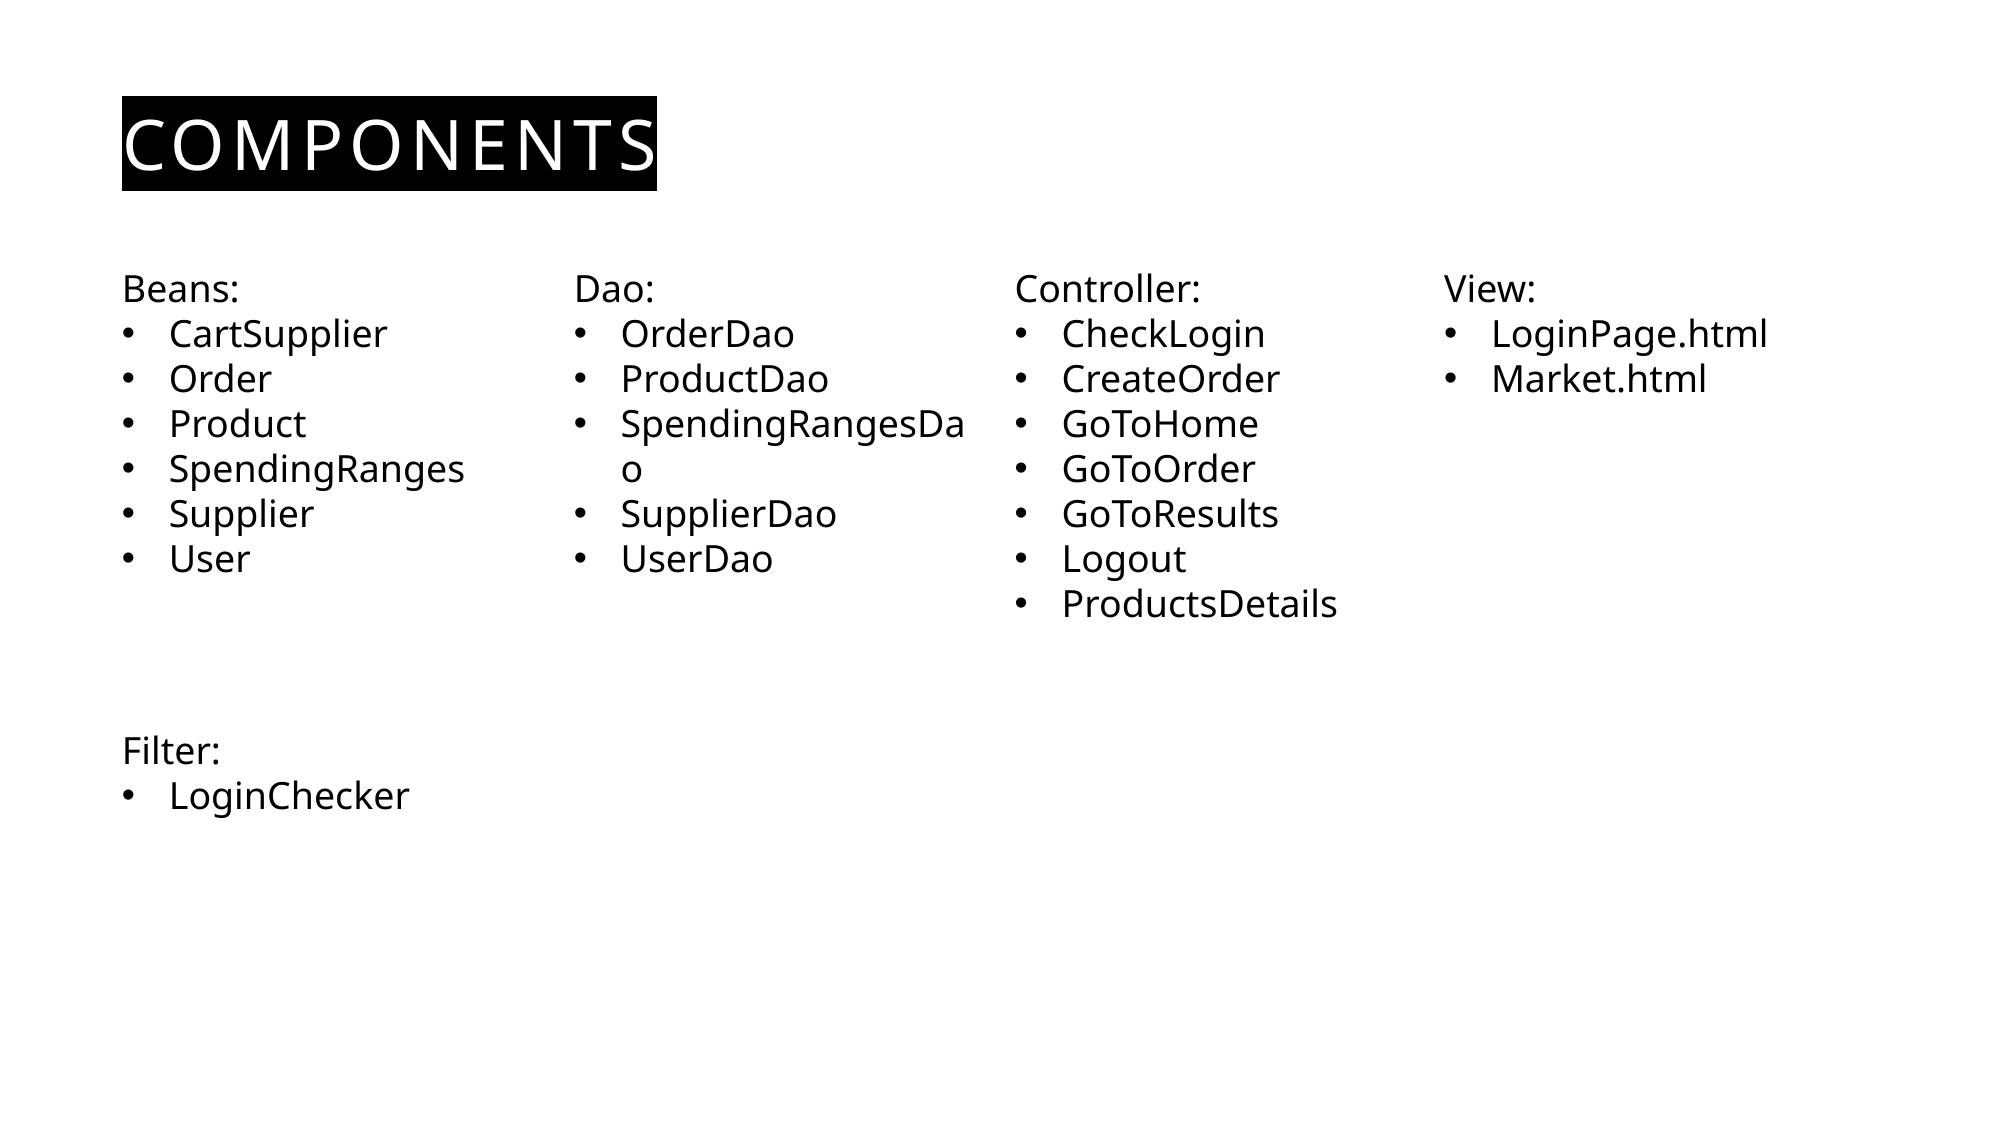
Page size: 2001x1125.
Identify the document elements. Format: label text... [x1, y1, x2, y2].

text_box View: LoginPage.html Market.html [1429, 257, 1989, 408]
text_box Filter: LoginChecker [107, 719, 625, 825]
text_box Controller: CheckLogin CreateOrder GoToHome GoToOrder GoToResults Logout ProductsDetails [999, 257, 1500, 633]
text_box Beans: CartSupplier Order Product SpendingRanges Supplier User [107, 257, 558, 588]
title Components [107, 76, 1850, 192]
text_box Dao: OrderDao ProductDao SpendingRangesDao SupplierDao UserDao [558, 257, 999, 633]
